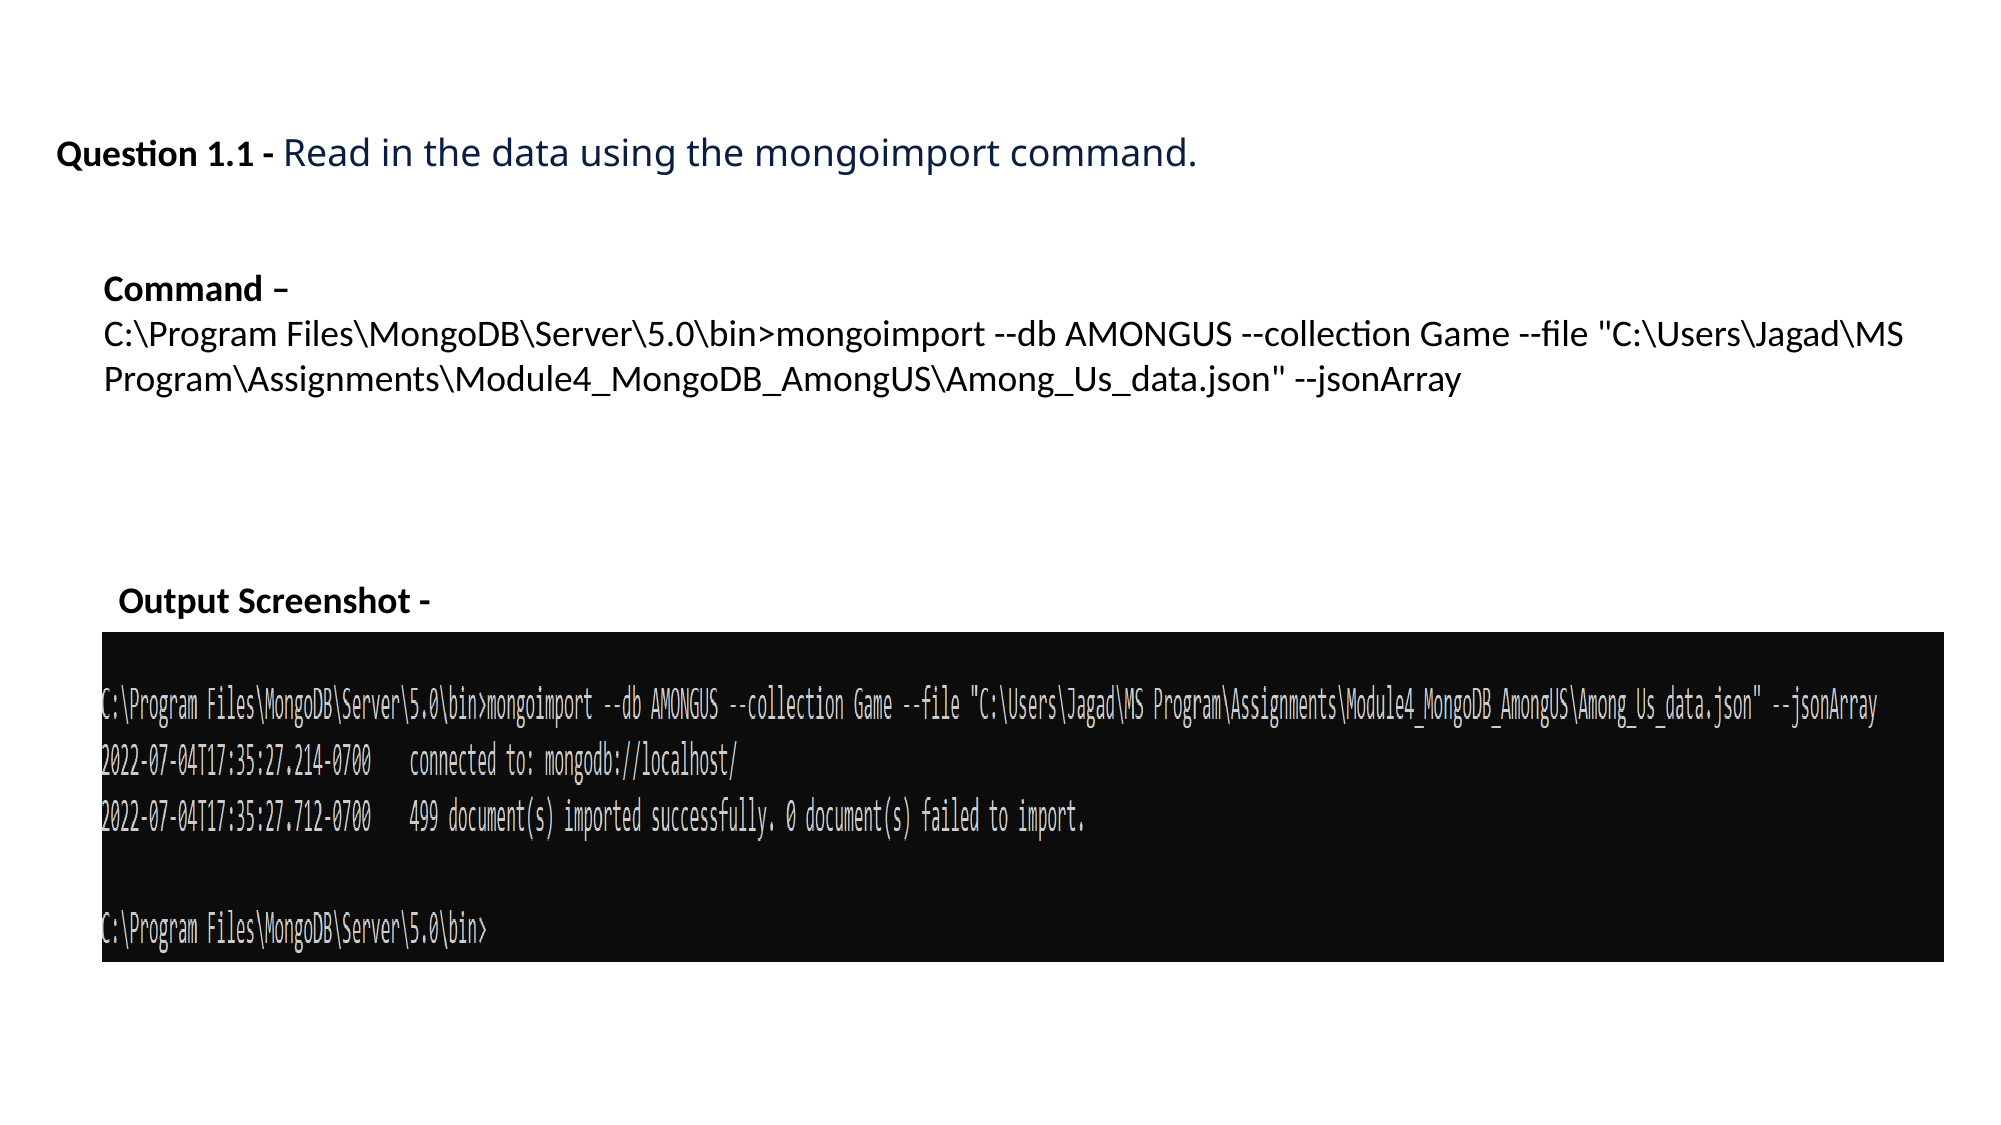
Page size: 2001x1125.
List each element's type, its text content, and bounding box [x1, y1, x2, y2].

text_box Question 1.1 - Read in the data using the mongoimport command. [41, 121, 1214, 182]
picture [102, 632, 1944, 962]
text_box Command – C:\Program Files\MongoDB\Server\5.0\bin>mongoimport --db AMONGUS --collection Game --file "C:\Users\Jagad\MS Program\Assignments\Module4_MongoDB_AmongUS\Among_Us_data.json" --jsonArray [89, 256, 1986, 407]
text_box Output Screenshot - [103, 568, 455, 629]
